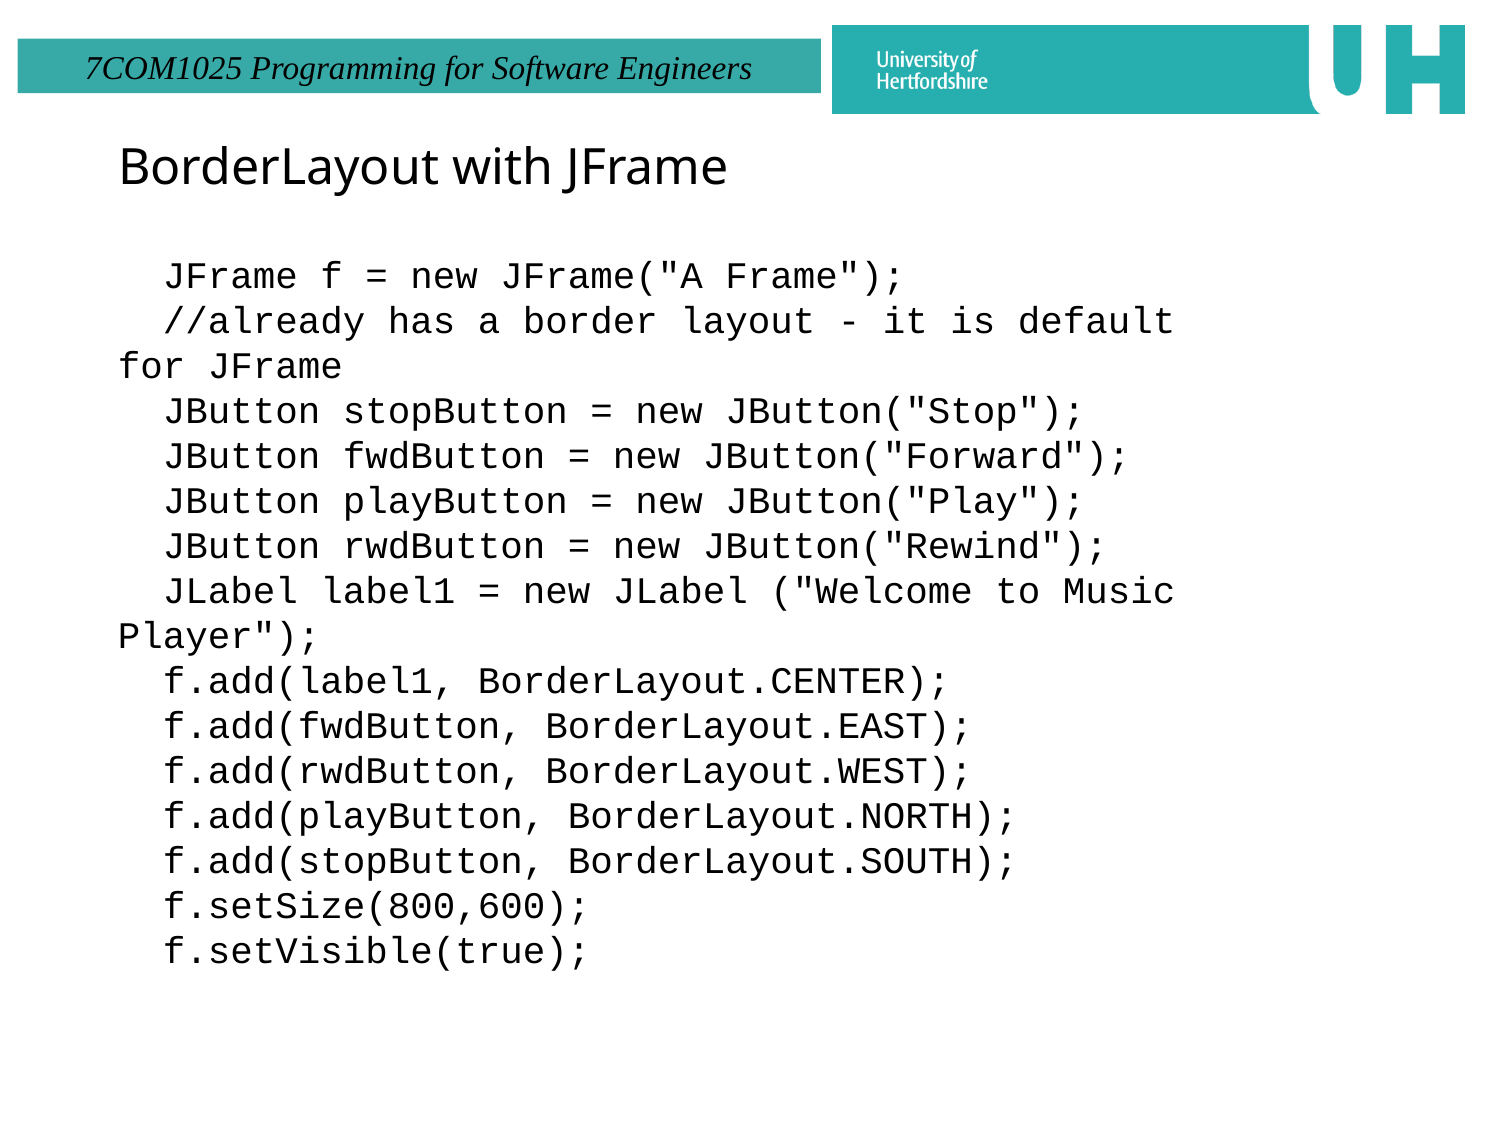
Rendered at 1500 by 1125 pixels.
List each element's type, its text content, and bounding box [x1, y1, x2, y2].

text_box JFrame f = new JFrame("A Frame"); //already has a border layout - it is default for JFrame JButton stopButton = new JButton("Stop"); JButton fwdButton = new JButton("Forward"); JButton playButton = new JButton("Play"); JButton rwdButton = new JButton("Rewind"); JLabel label1 = new JLabel ("Welcome to Music Player"); f.add(label1, BorderLayout.CENTER); f.add(fwdButton, BorderLayout.EAST); f.add(rwdButton, BorderLayout.WEST); f.add(playButton, BorderLayout.NORTH); f.add(stopButton, BorderLayout.SOUTH); f.setSize(800,600); f.setVisible(true); [103, 243, 1237, 979]
title BorderLayout with JFrame [103, 59, 1397, 278]
picture [832, 25, 1465, 114]
